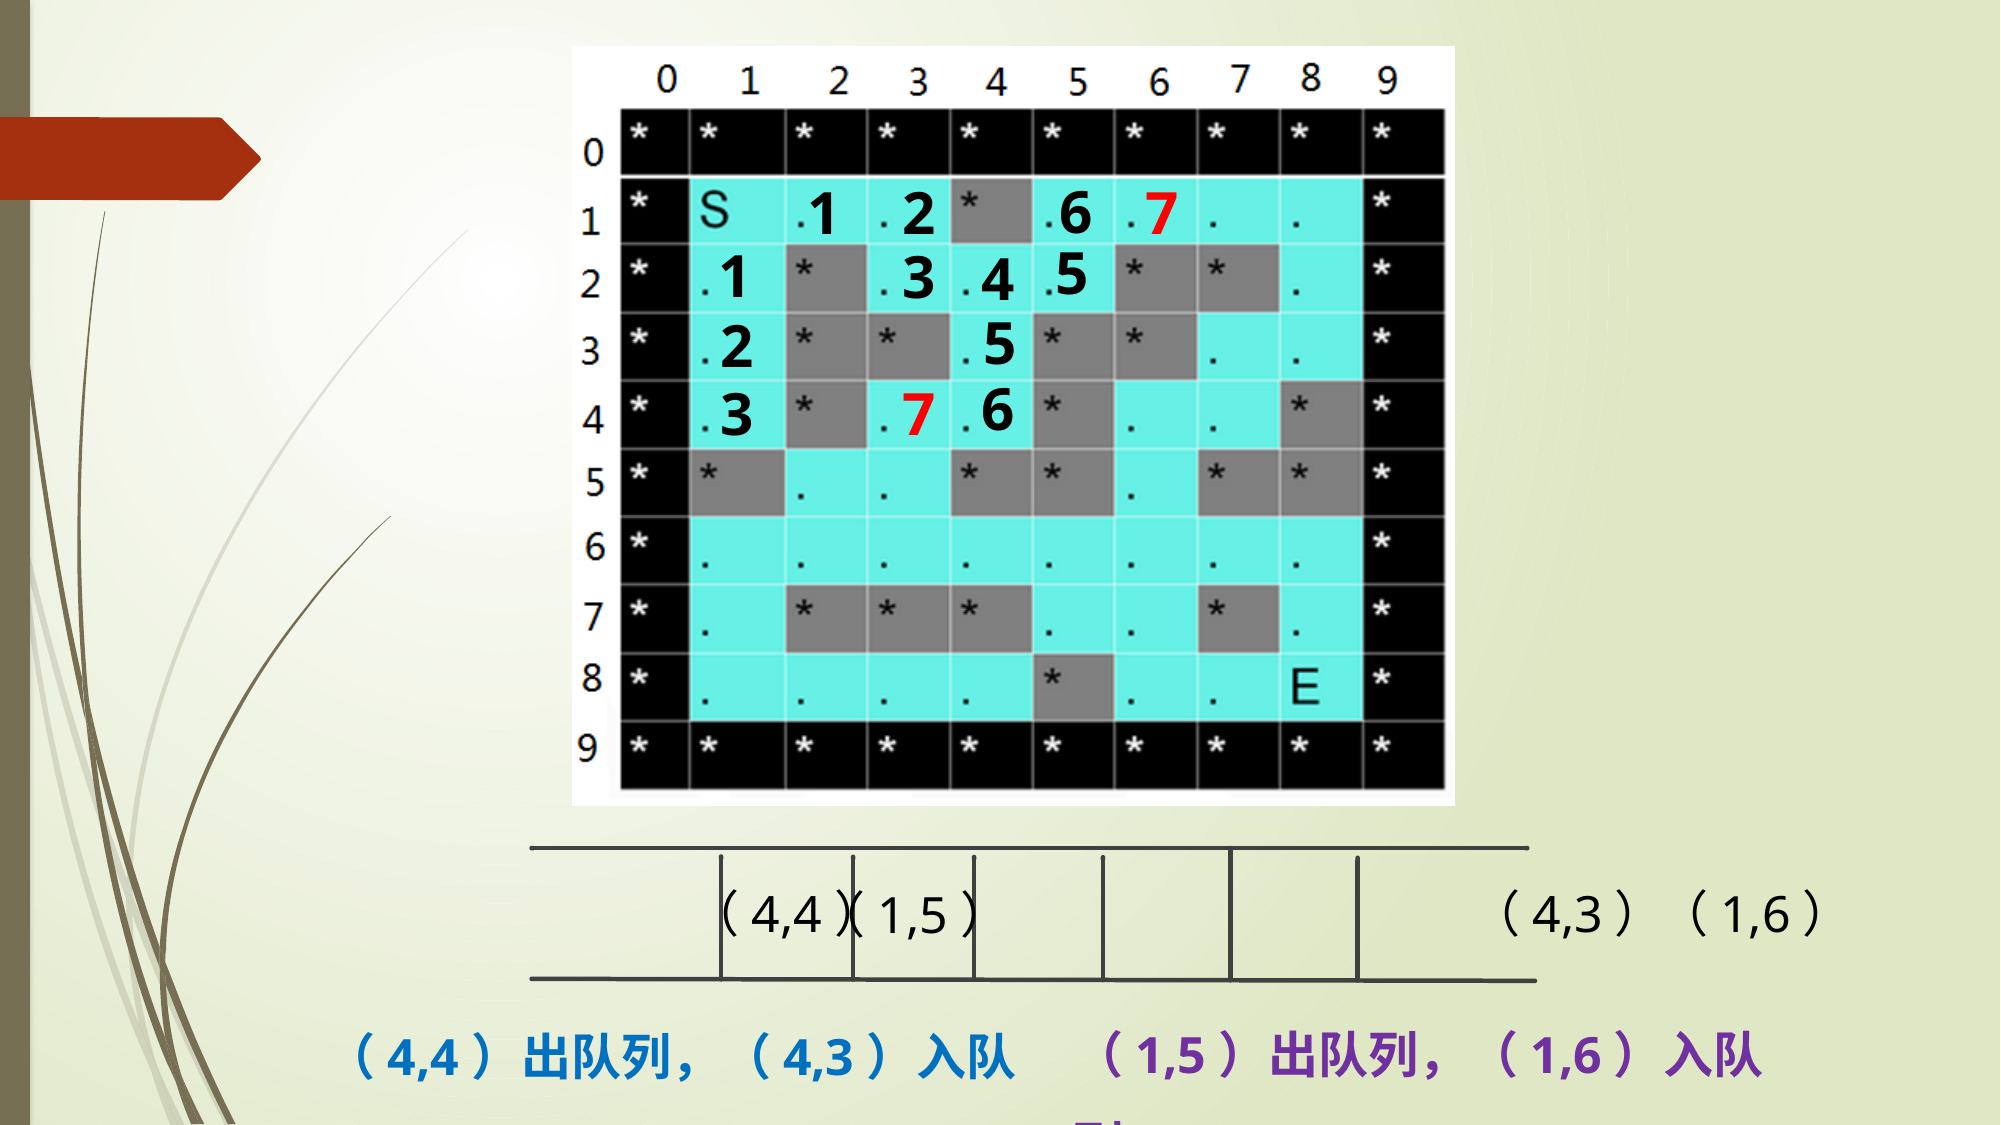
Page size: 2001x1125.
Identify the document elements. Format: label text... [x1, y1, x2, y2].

text_box （1,5）出队列，（1,6）入队列 [1058, 986, 1806, 1125]
text_box （1,6） [1680, 875, 1868, 951]
picture [571, 45, 1456, 806]
text_box （4,4）出队列，（4,3）入队 [311, 988, 1058, 1094]
text_box （4,3） [1546, 875, 1680, 951]
picture [524, 840, 1543, 989]
